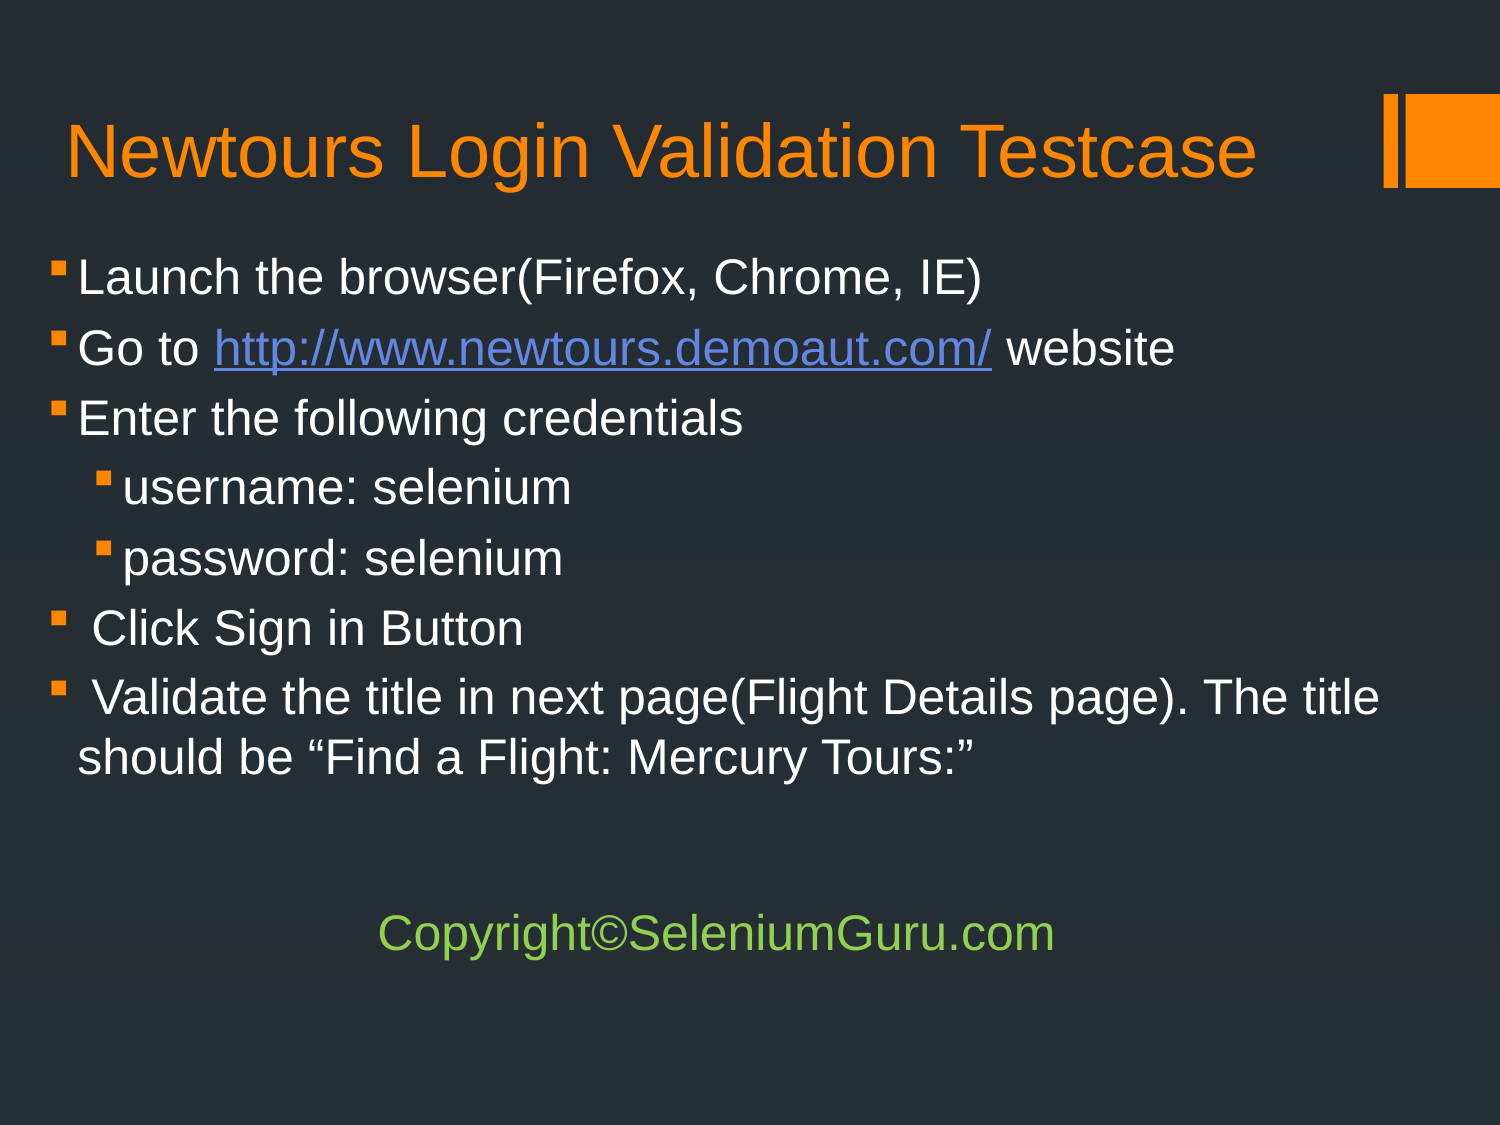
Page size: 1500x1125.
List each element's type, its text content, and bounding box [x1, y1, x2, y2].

title Newtours Login Validation Testcase [50, 72, 1350, 200]
list Launch the browser(Firefox, Chrome, IE) Go to http://www.newtours.demoaut.com/ website Enter the following credentials username: selenium password: selenium Click Sign in Button Validate the title in next page(Flight Details page). The title should be “Find a Flight: Mercury Tours:” [24, 237, 1438, 1013]
